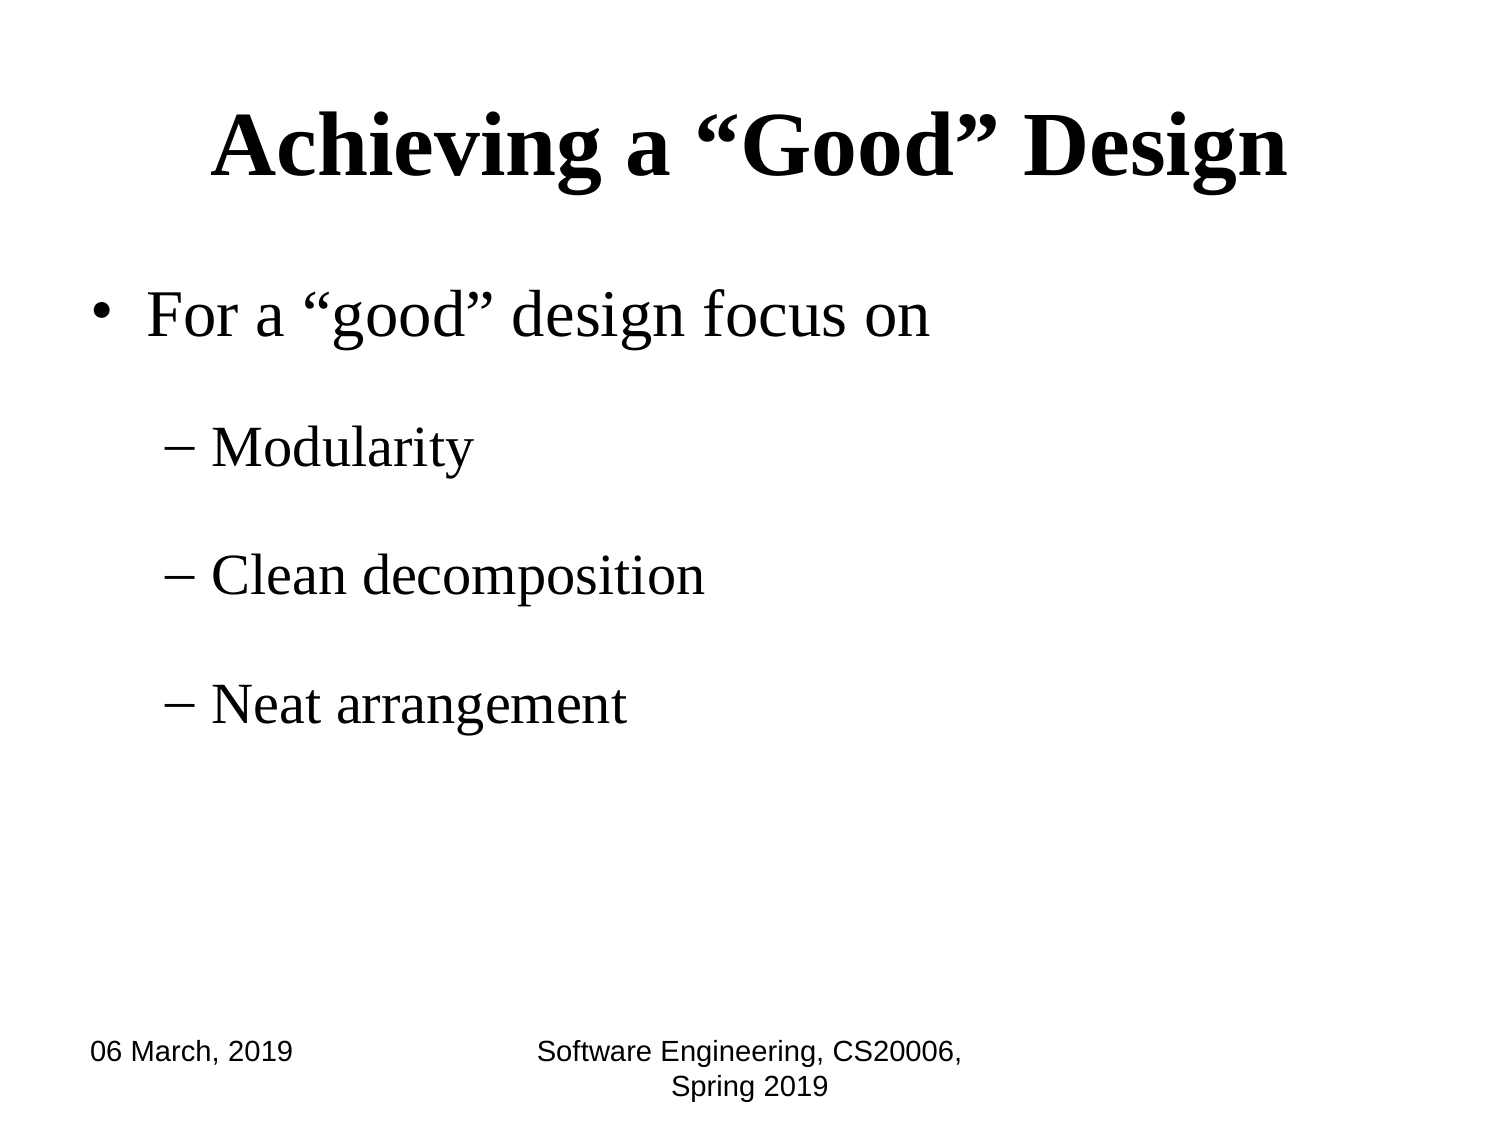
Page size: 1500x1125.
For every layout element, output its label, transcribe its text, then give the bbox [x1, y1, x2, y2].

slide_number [75, 1024, 425, 1103]
list For a “good” design focus on Modularity Clean decomposition Neat arrangement [75, 262, 1425, 1005]
footer Software Engineering, CS20006, Spring 2019 [512, 1024, 988, 1103]
title Achieving a “Good” Design [75, 45, 1425, 233]
